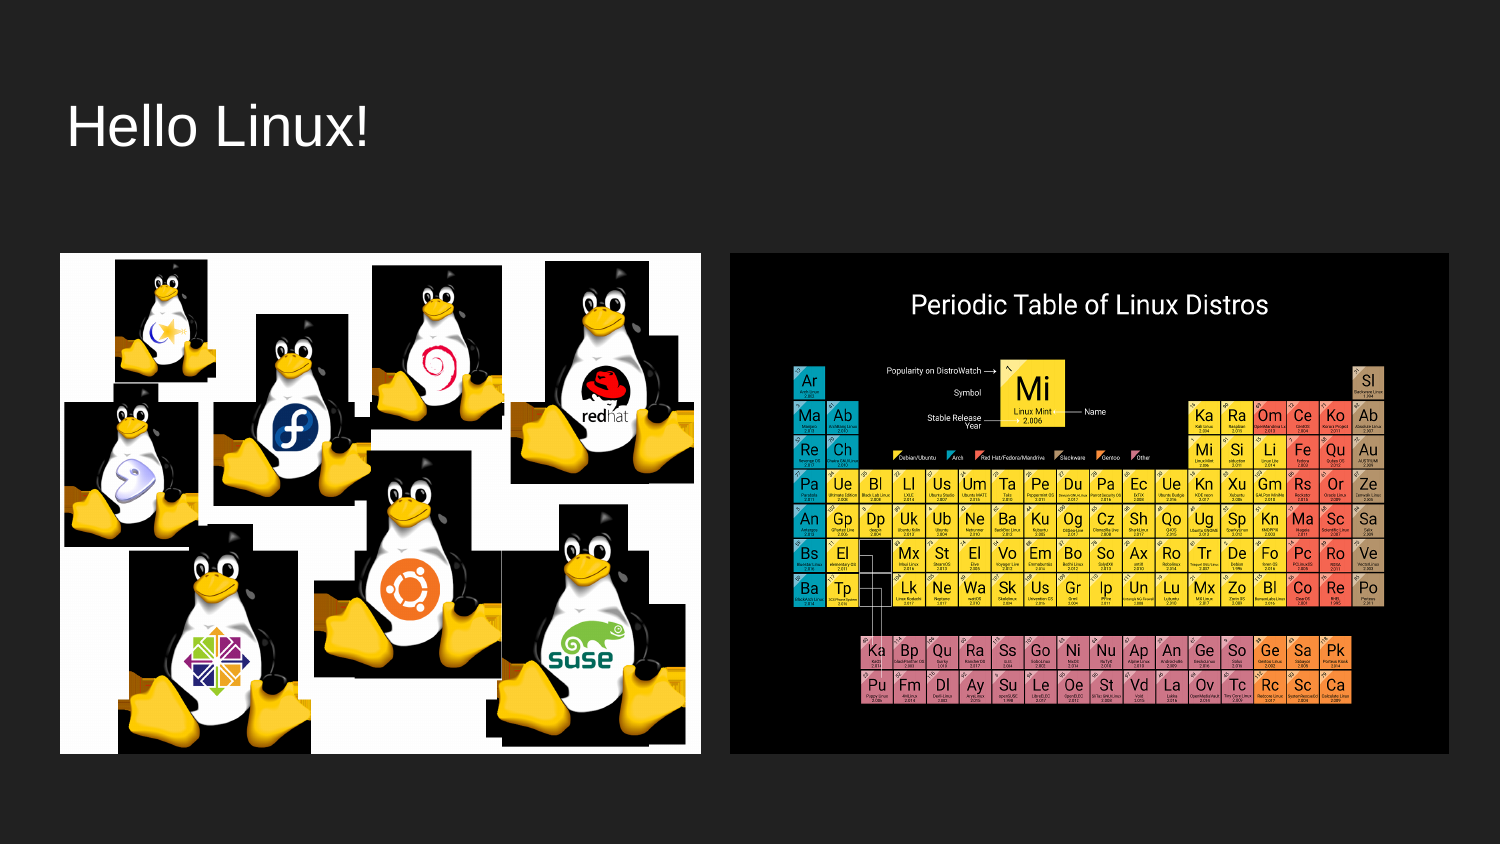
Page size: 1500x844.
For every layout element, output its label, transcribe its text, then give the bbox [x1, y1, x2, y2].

picture [730, 253, 1450, 754]
picture [60, 253, 701, 754]
title Hello Linux! [51, 72, 1449, 167]
